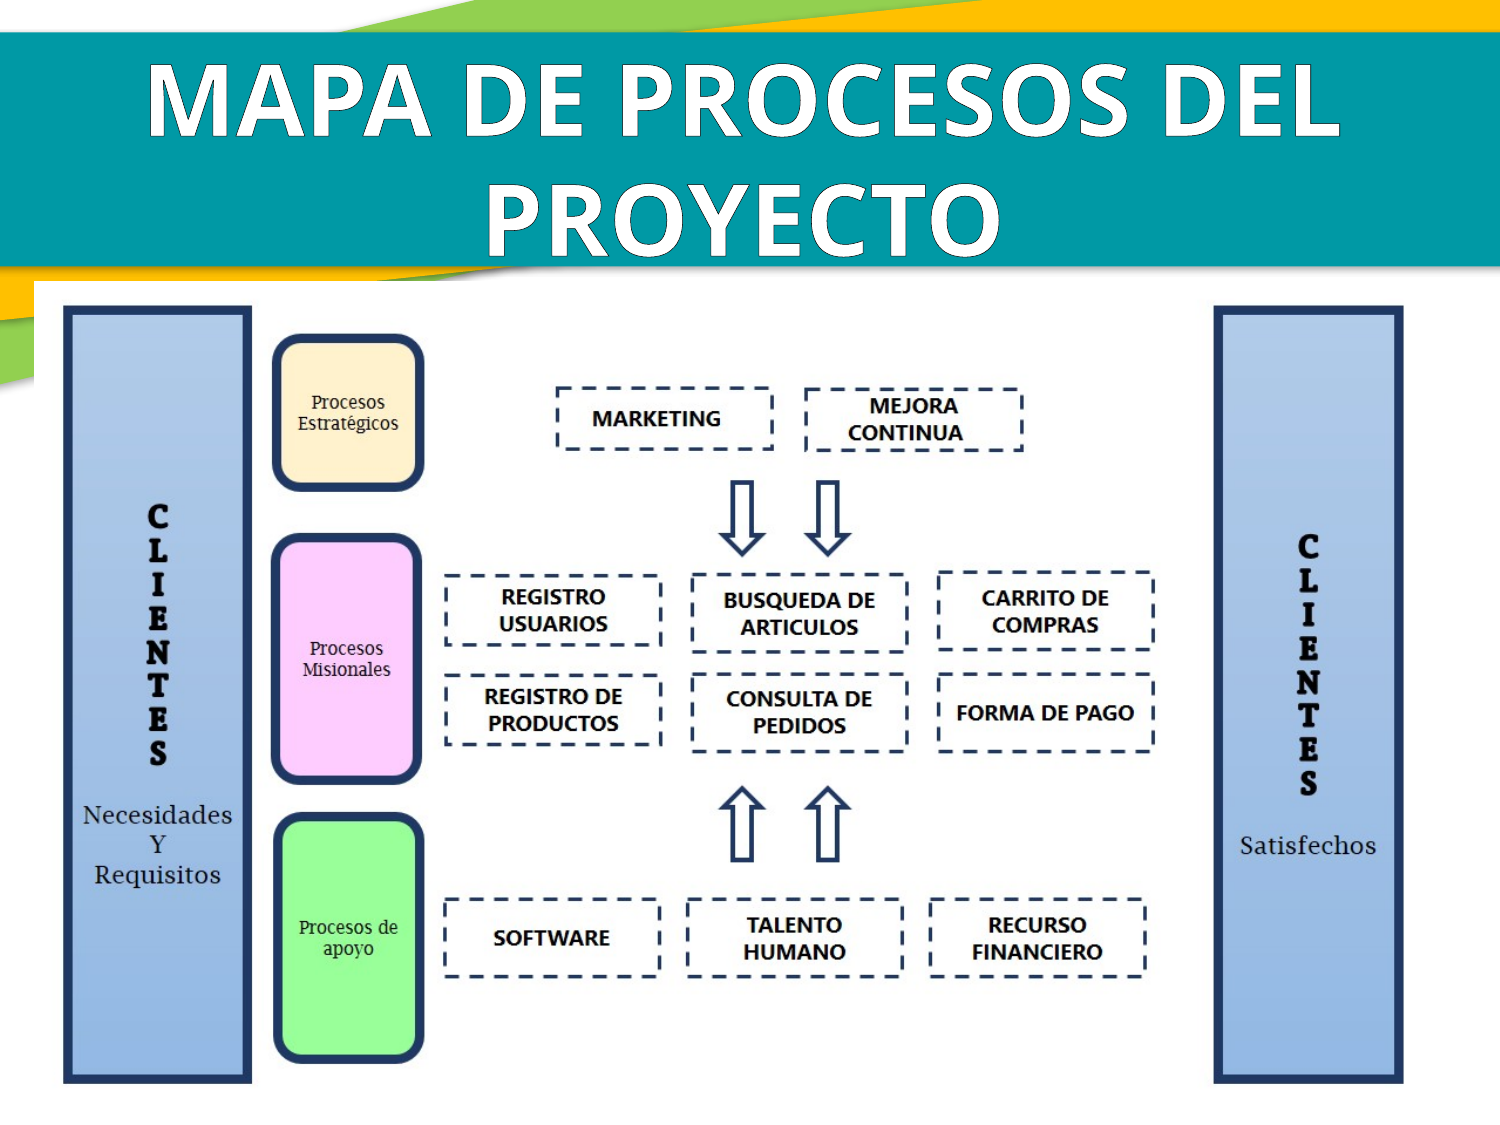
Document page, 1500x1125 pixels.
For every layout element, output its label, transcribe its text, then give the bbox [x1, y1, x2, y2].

text_box MAPA DE PROCESOS DEL PROYECTO [59, 66, 1426, 246]
picture [34, 280, 1500, 1125]
